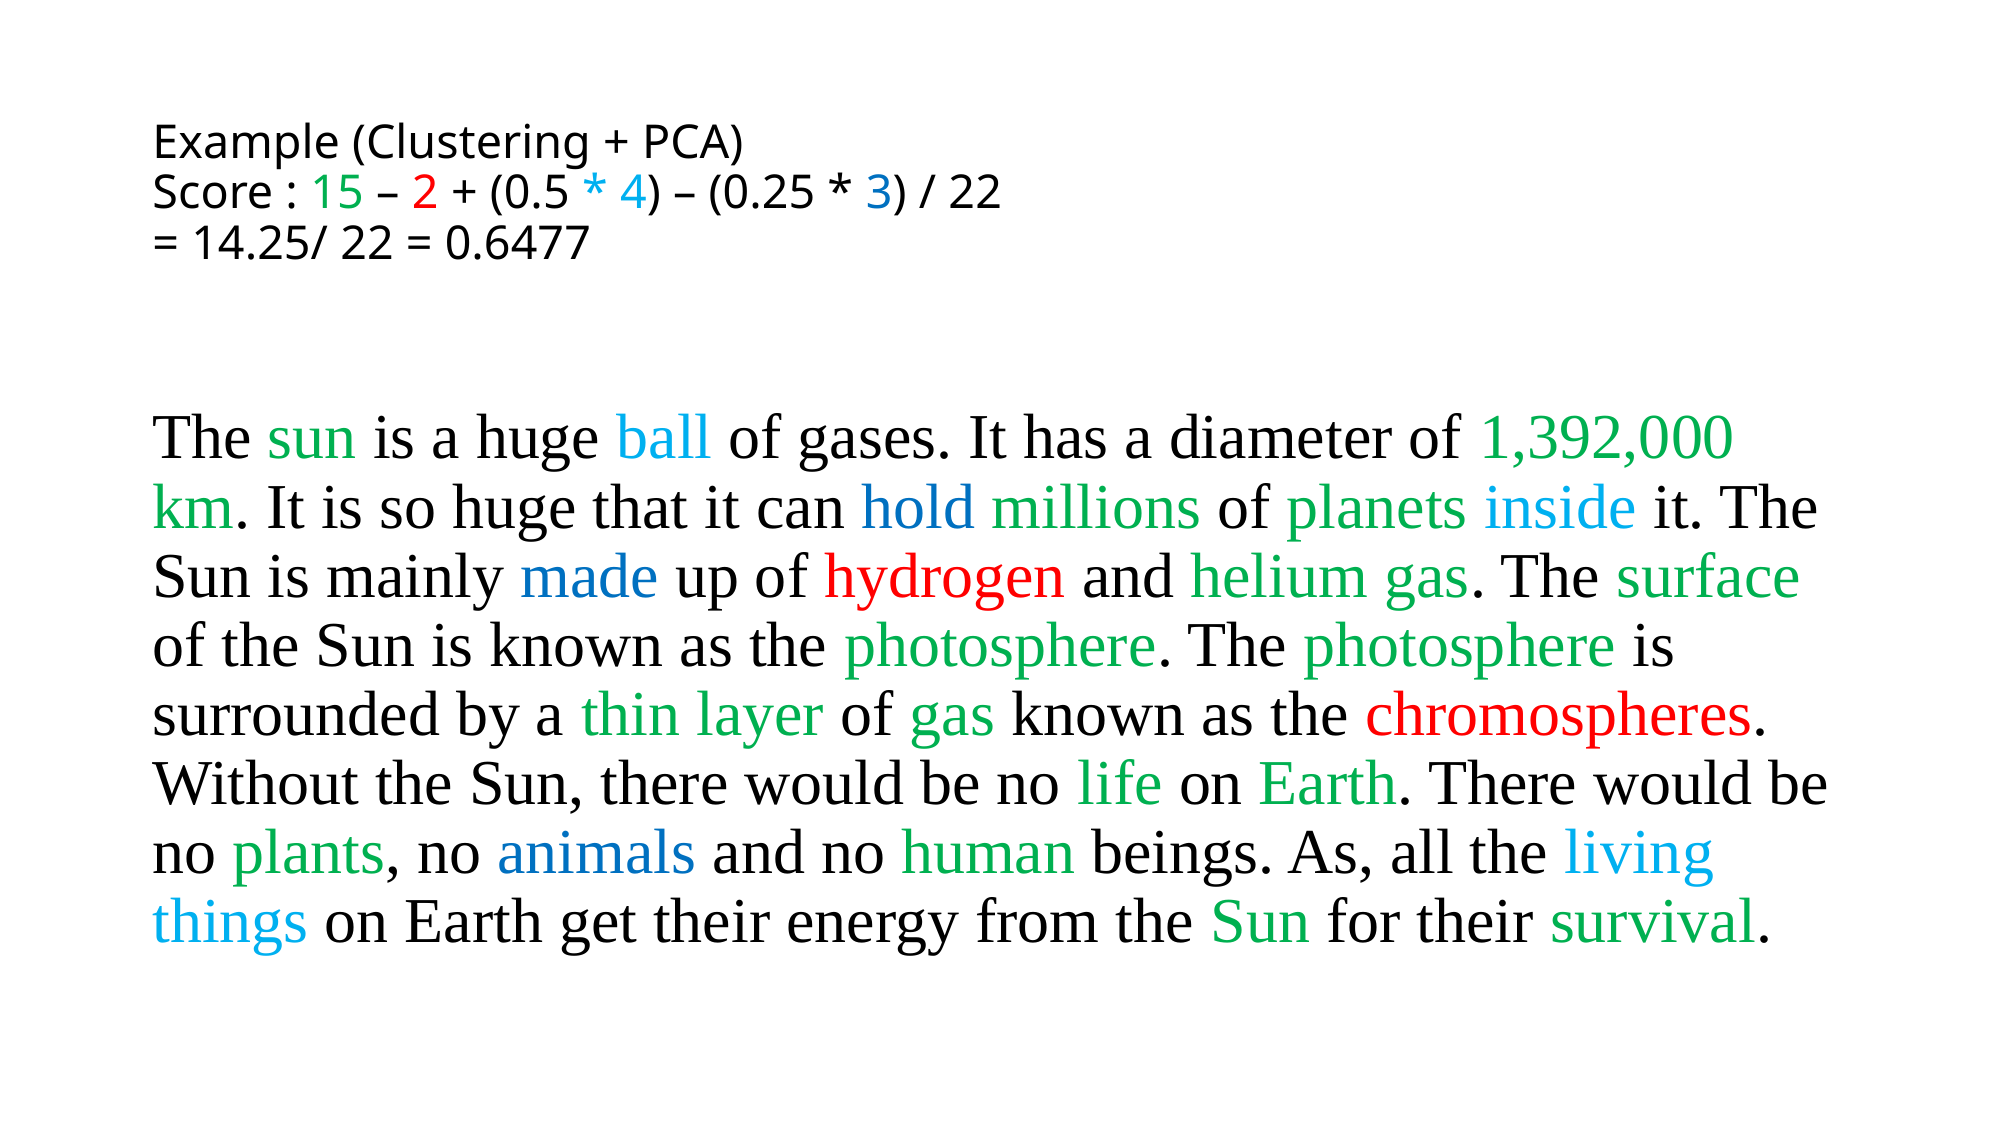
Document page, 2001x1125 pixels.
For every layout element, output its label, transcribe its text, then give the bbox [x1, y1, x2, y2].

title Example (Clustering + PCA) Score : 15 – 2 + (0.5 * 4) – (0.25 * 3) / 22 = 14.25/ 22 = 0.6477 [137, 59, 1863, 278]
list The sun is a huge ball of gases. It has a diameter of 1,392,000 km. It is so huge that it can hold millions of planets inside it. The Sun is mainly made up of hydrogen and helium gas. The surface of the Sun is known as the photosphere. The photosphere is surrounded by a thin layer of gas known as the chromospheres. Without the Sun, there would be no life on Earth. There would be no plants, no animals and no human beings. As, all the living things on Earth get their energy from the Sun for their survival. [137, 299, 1863, 1014]
